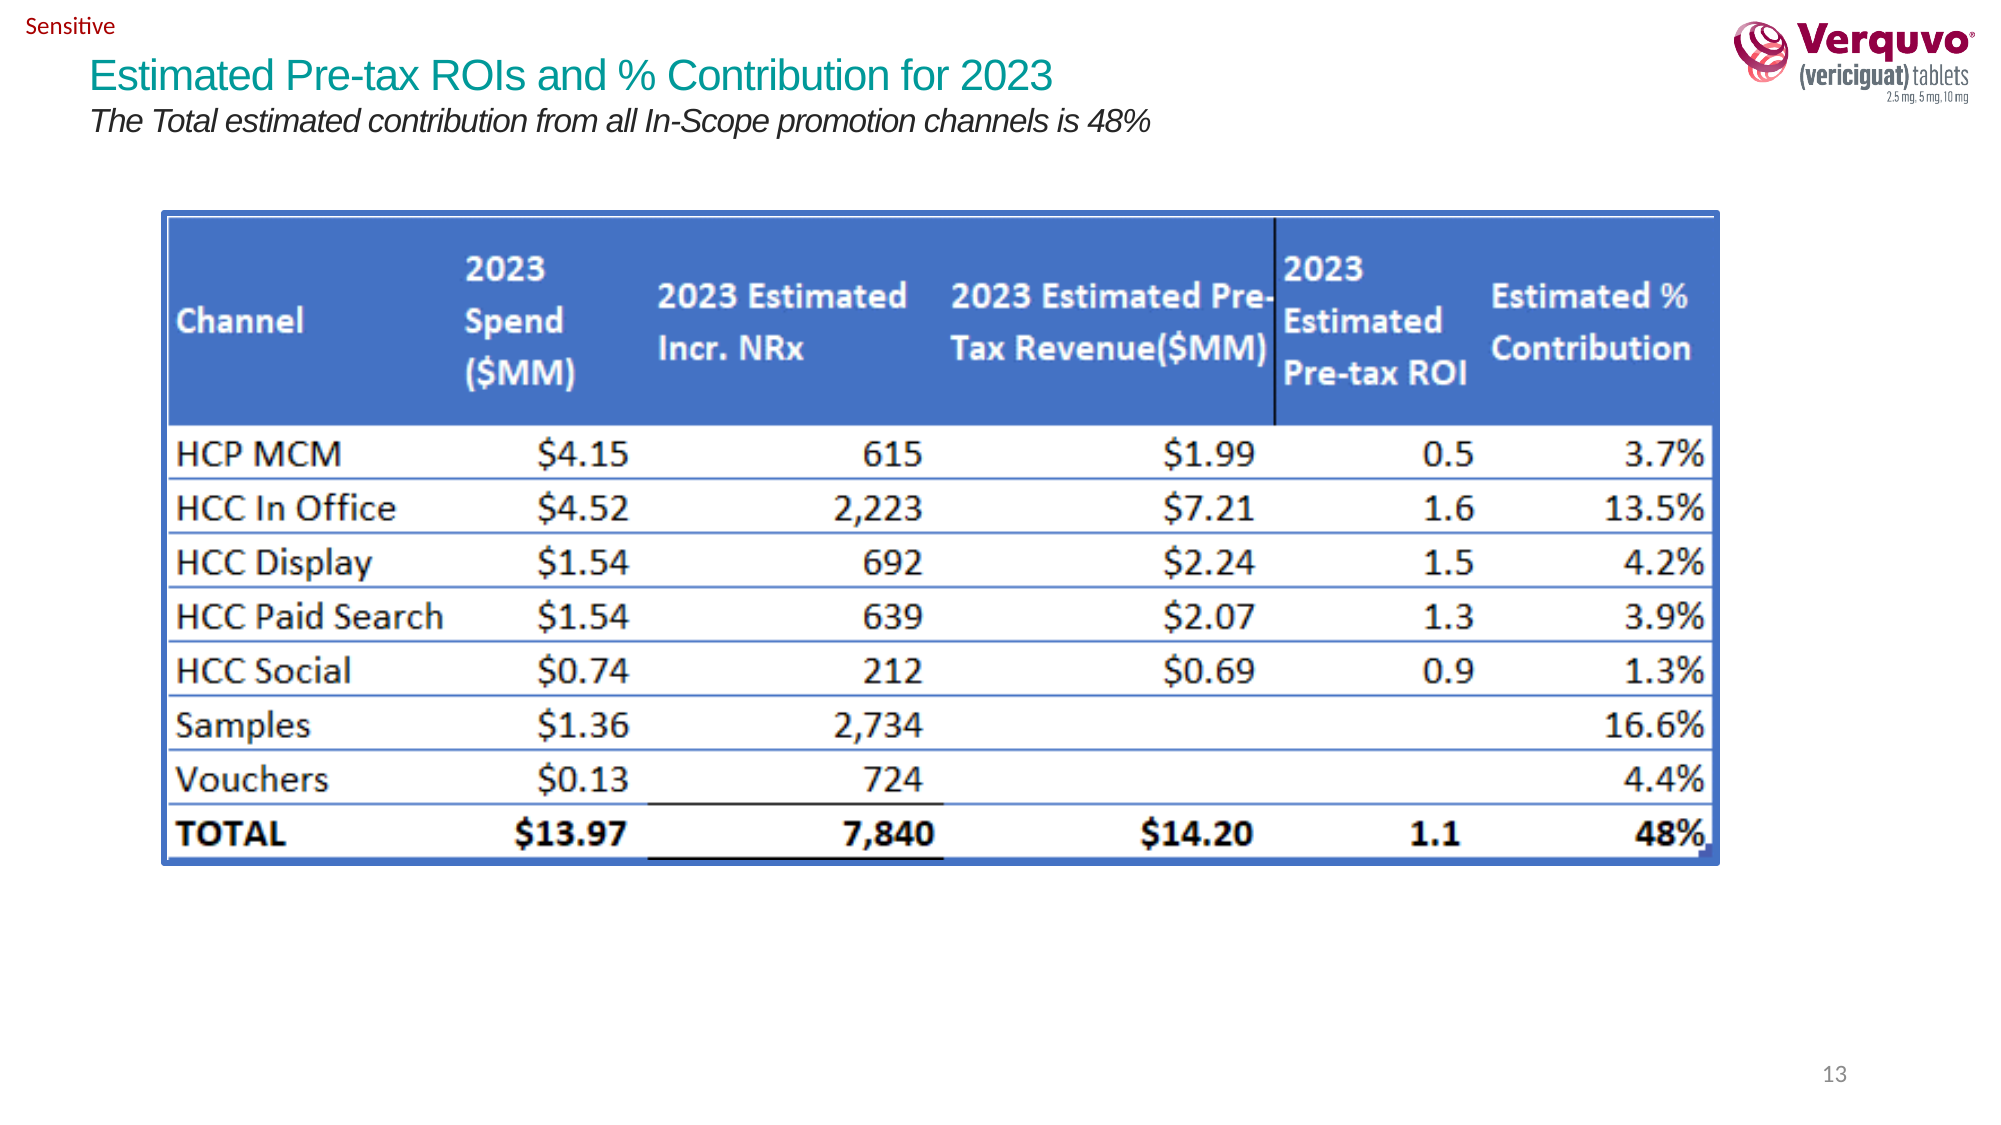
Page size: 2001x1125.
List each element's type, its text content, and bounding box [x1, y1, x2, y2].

text_box Estimated Pre-tax ROIs and % Contribution for 2023 The Total estimated contribution from all In-Scope promotion channels is 48% [74, 38, 1991, 175]
slide_number 13 [1412, 1042, 1863, 1103]
picture [167, 216, 1715, 860]
picture [1734, 21, 1975, 104]
